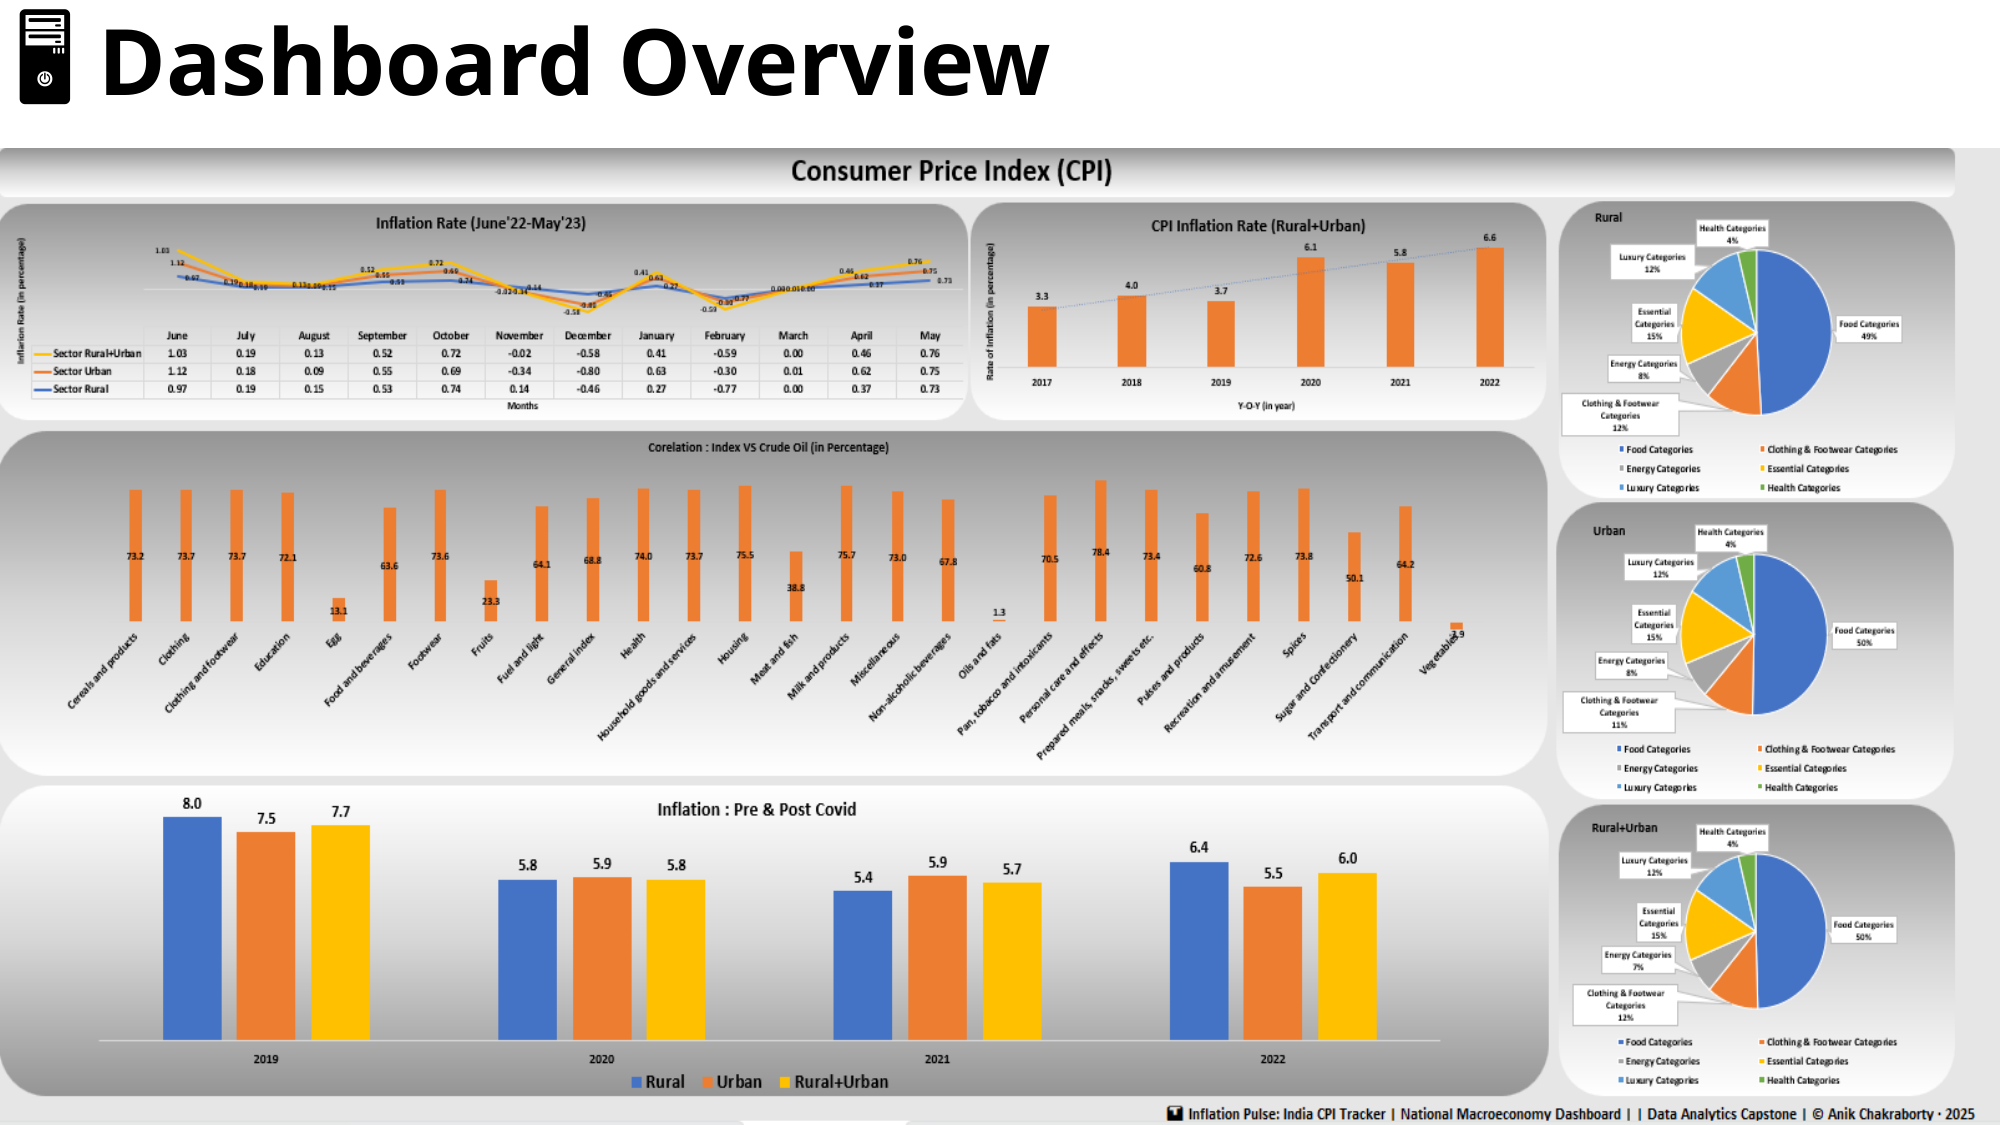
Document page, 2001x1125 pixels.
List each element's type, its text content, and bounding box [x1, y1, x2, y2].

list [0, 148, 2000, 1125]
title 🖥️ Dashboard Overview [0, 0, 2000, 132]
